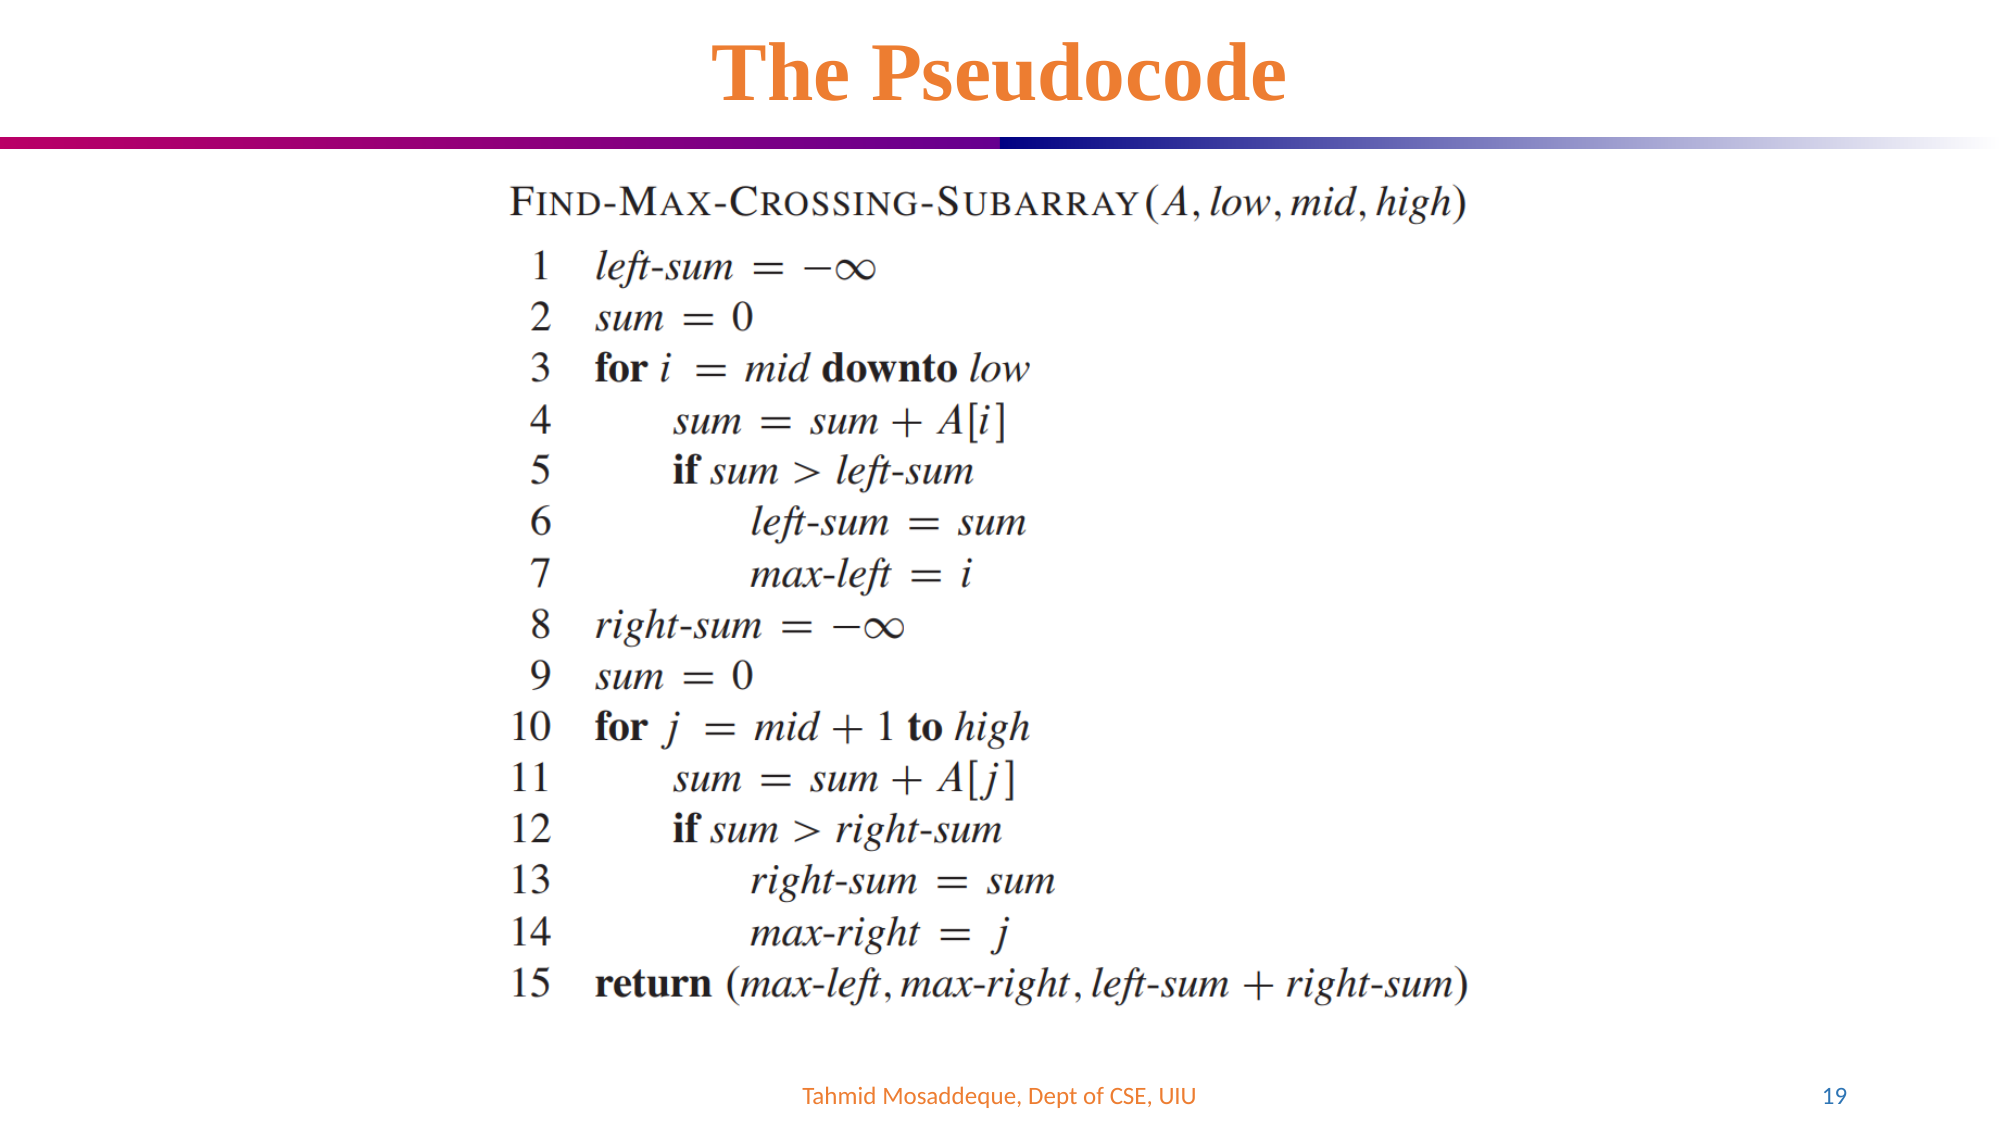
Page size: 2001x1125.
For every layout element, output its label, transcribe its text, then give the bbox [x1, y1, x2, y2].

title The Pseudocode [137, 24, 1863, 124]
footer Tahmid Mosaddeque, Dept of CSE, UIU [662, 1065, 1338, 1125]
slide_number 19 [1412, 1065, 1863, 1125]
picture [502, 175, 1498, 1028]
